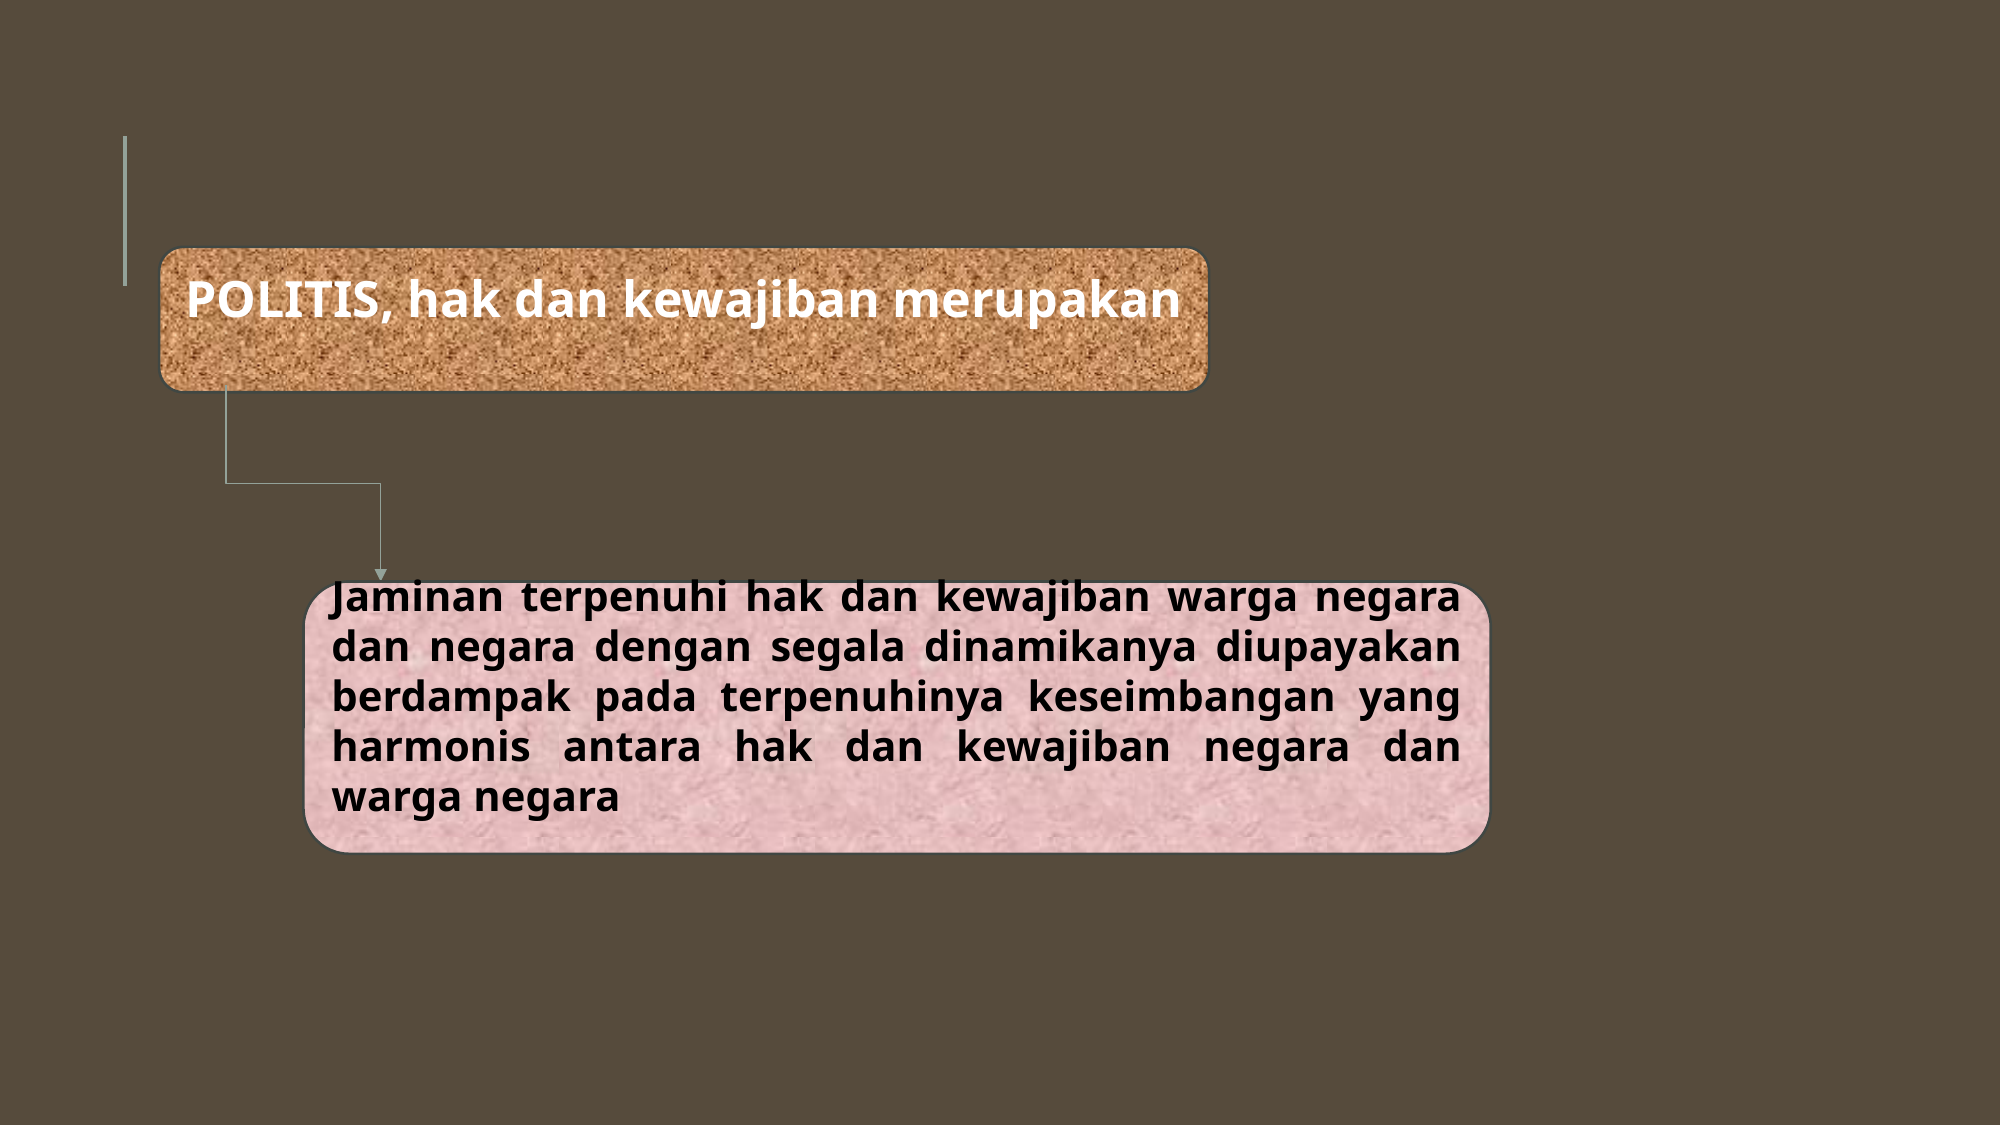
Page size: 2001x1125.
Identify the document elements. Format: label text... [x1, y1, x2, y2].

text_box Jaminan terpenuhi hak dan kewajiban warga negara dan negara dengan segala dinamikanya diupayakan berdampak pada terpenuhinya keseimbangan yang harmonis antara hak dan kewajiban negara dan warga negara [302, 580, 1493, 856]
text_box POLITIS, hak dan kewajiban merupakan [157, 245, 1211, 394]
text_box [205, 405, 402, 561]
